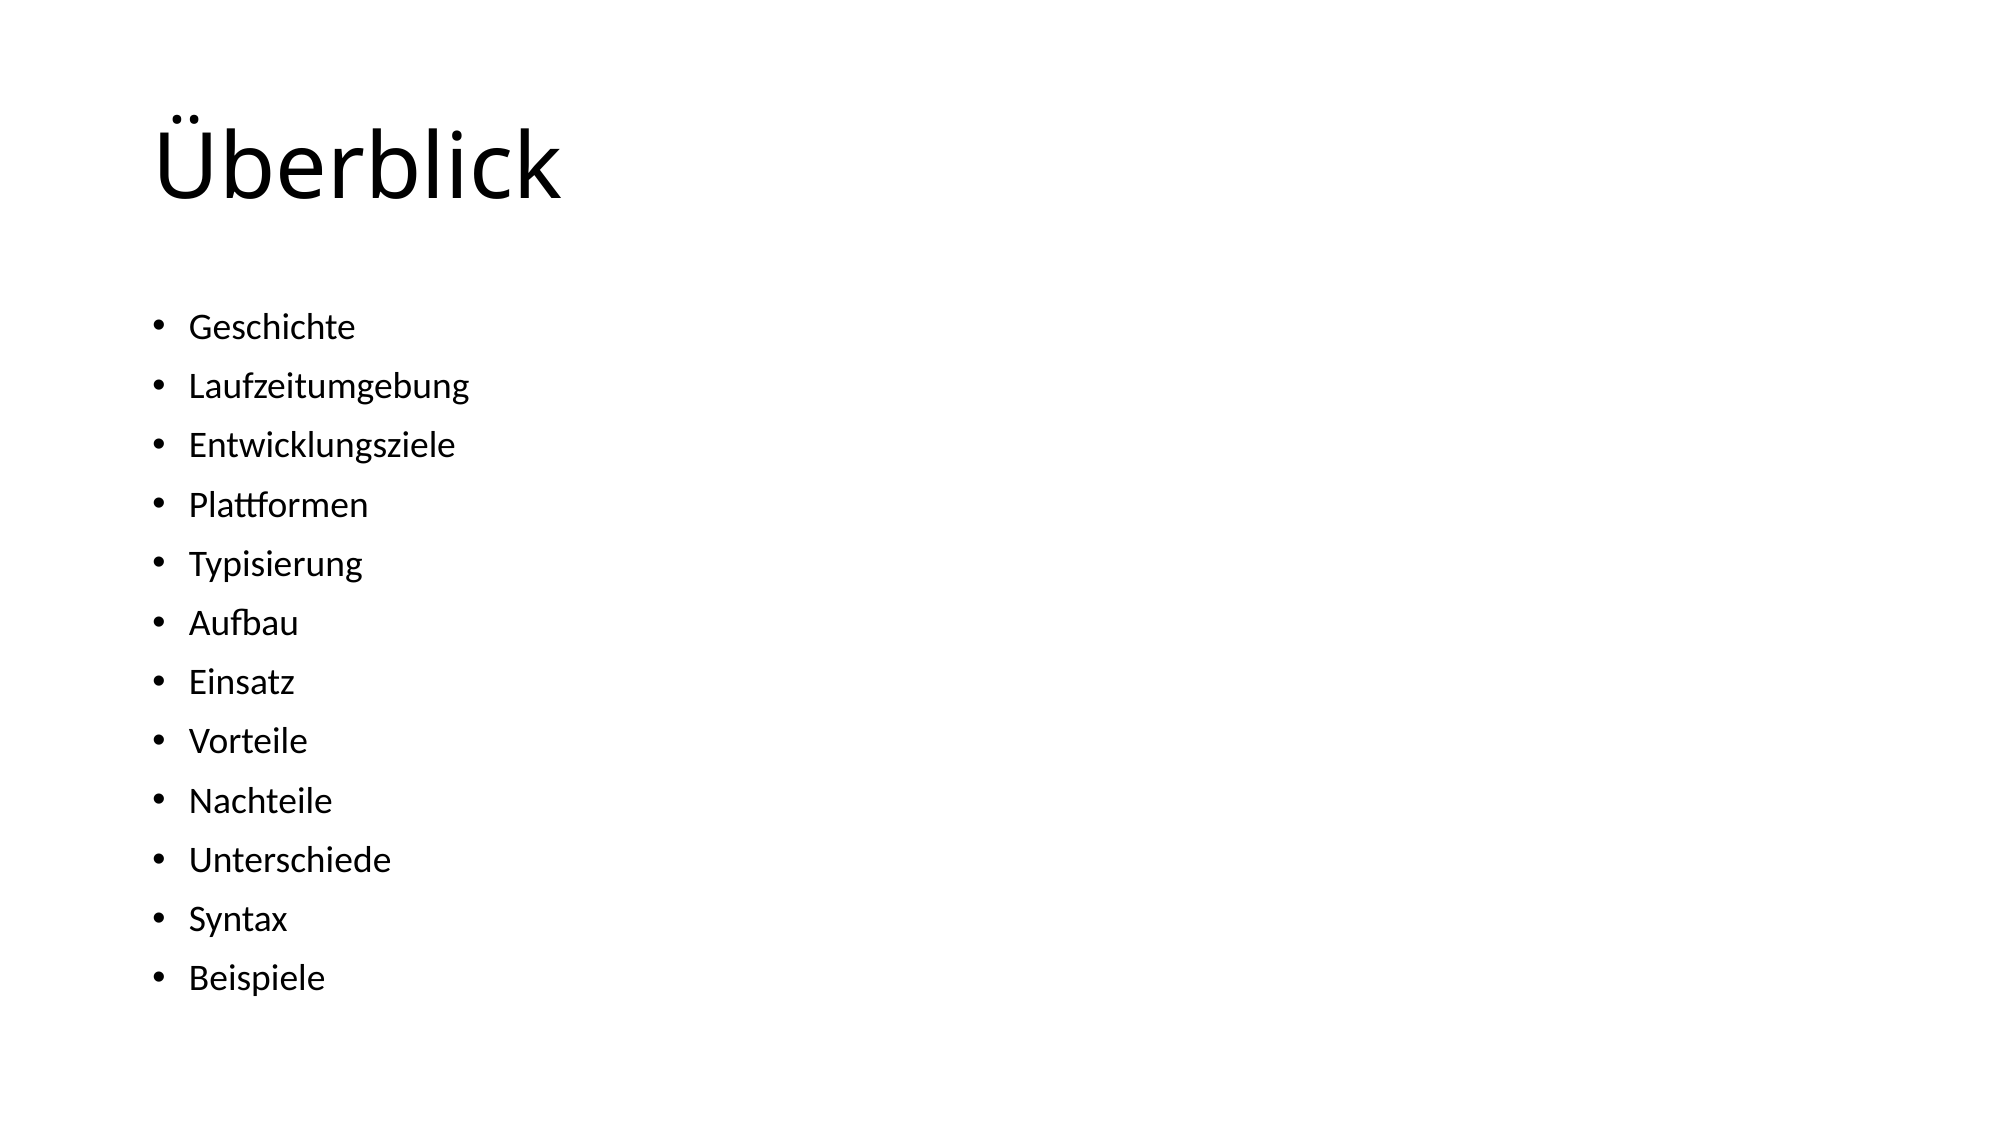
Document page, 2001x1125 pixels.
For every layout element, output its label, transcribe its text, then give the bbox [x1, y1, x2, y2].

title Überblick [137, 59, 1863, 278]
list Geschichte Laufzeitumgebung Entwicklungsziele Plattformen Typisierung Aufbau Einsatz Vorteile Nachteile Unterschiede Syntax Beispiele [137, 299, 1863, 1014]
